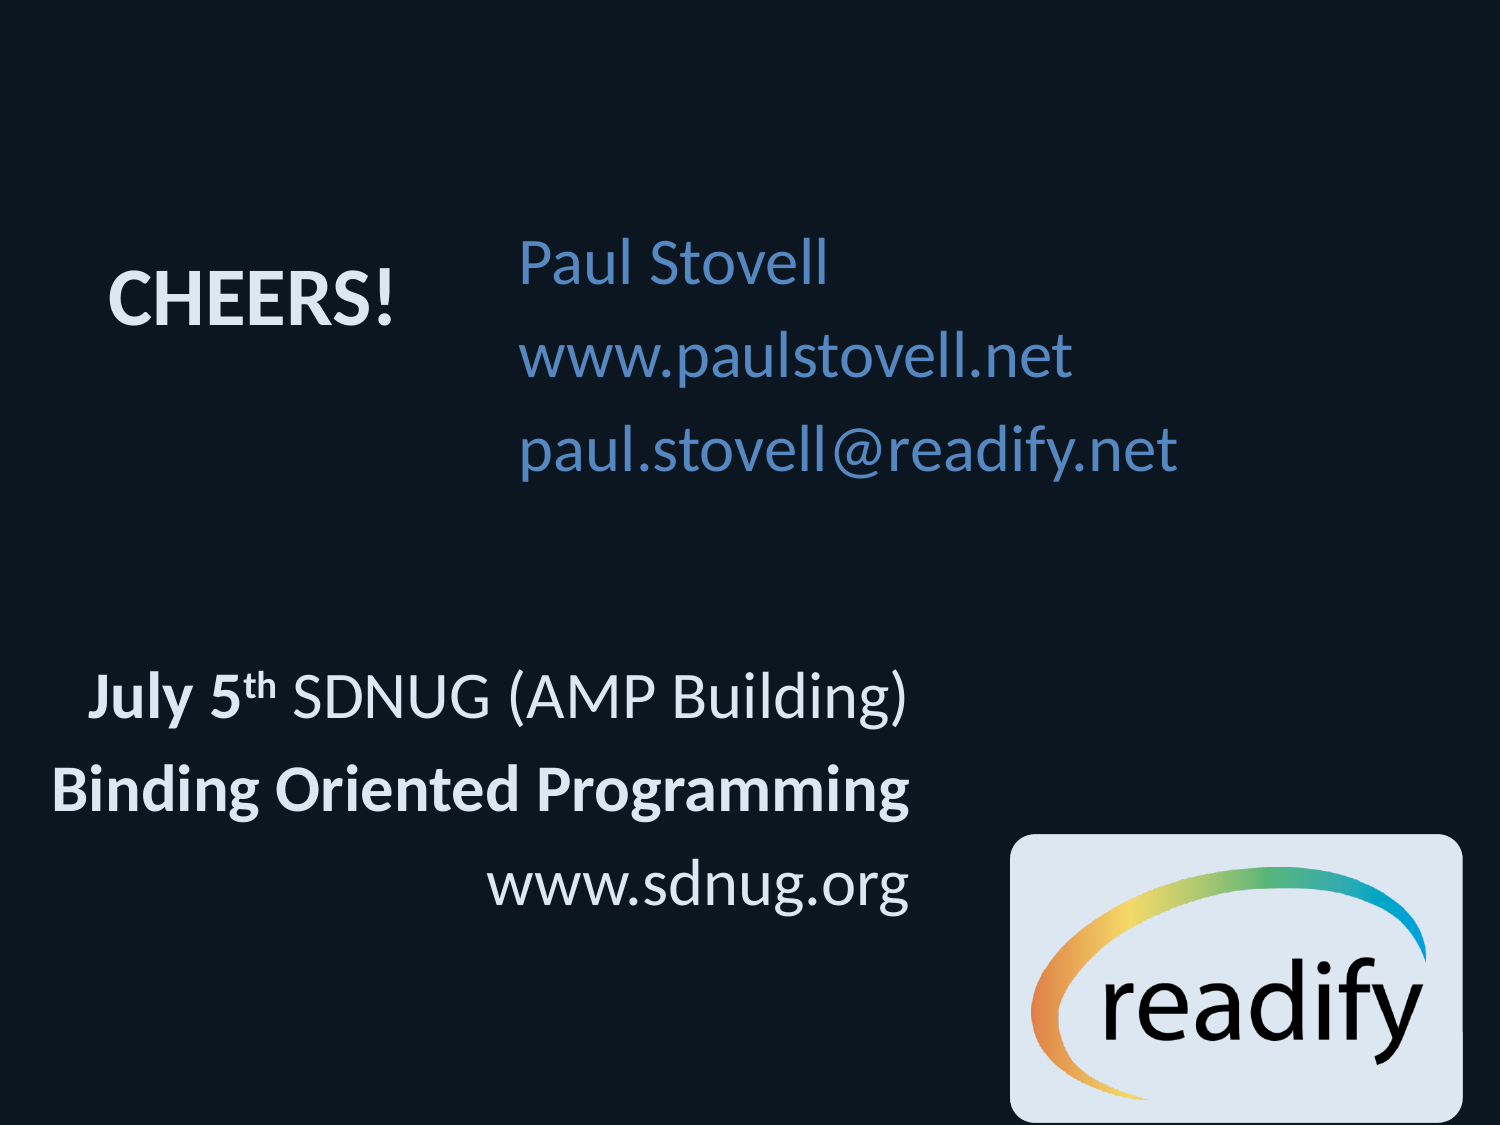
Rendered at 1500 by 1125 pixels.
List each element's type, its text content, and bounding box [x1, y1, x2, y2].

text_box July 5th SDNUG (AMP Building) Binding Oriented Programming www.sdnug.org [0, 585, 926, 926]
list Paul Stovell www.paulstovell.net paul.stovell@readify.net [503, 105, 1465, 493]
picture [1031, 866, 1427, 1100]
text_box [1005, 829, 1467, 1125]
title Cheers! [93, 234, 481, 399]
